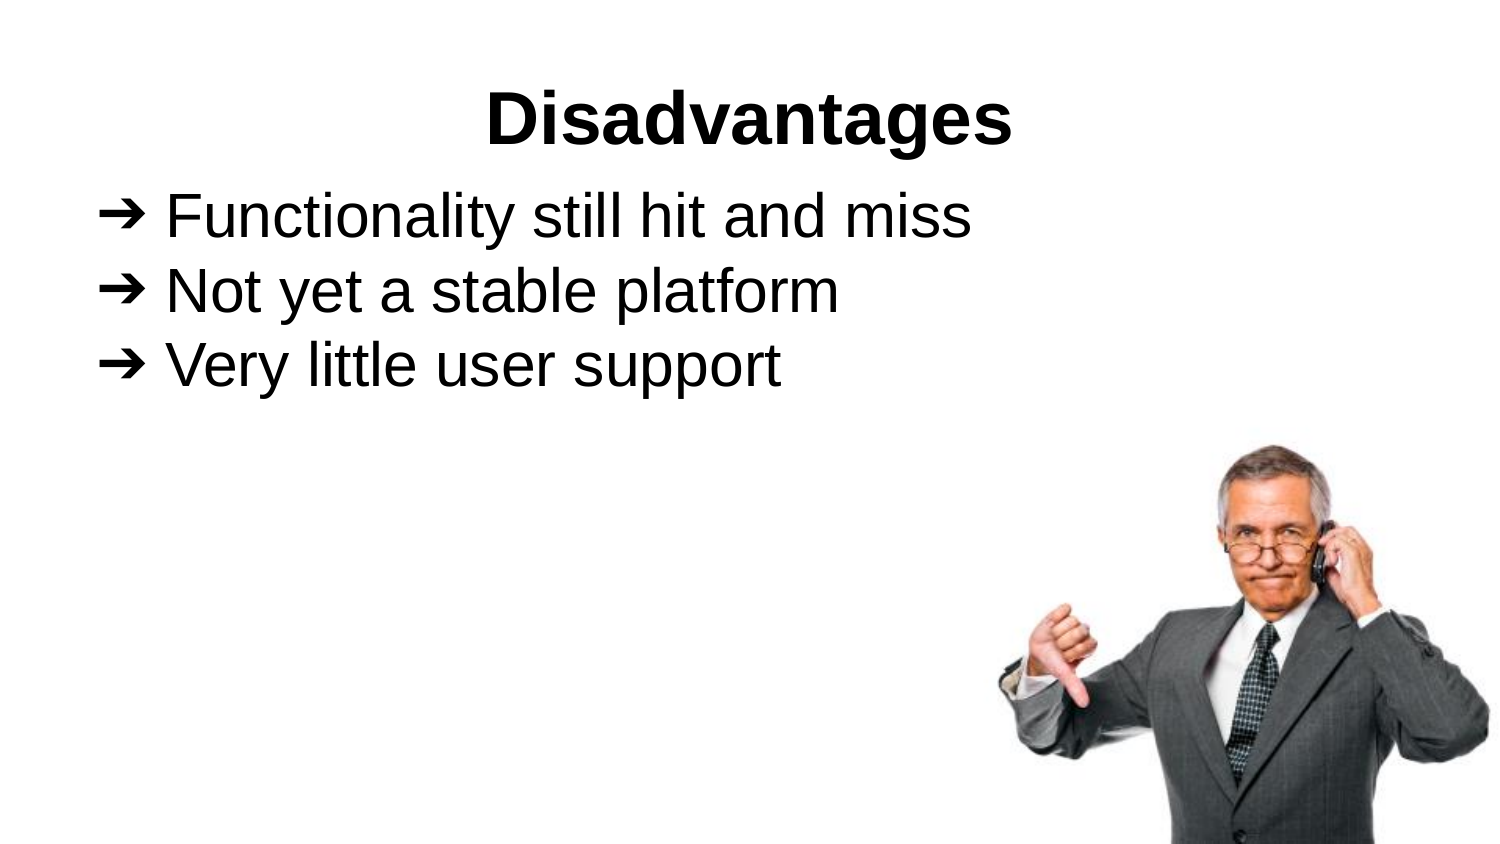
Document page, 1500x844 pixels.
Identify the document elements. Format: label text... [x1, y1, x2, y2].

list Functionality still hit and miss Not yet a stable platform Very little user support [75, 159, 1425, 771]
title Disadvantages [75, 33, 1425, 159]
picture [835, 402, 1500, 844]
